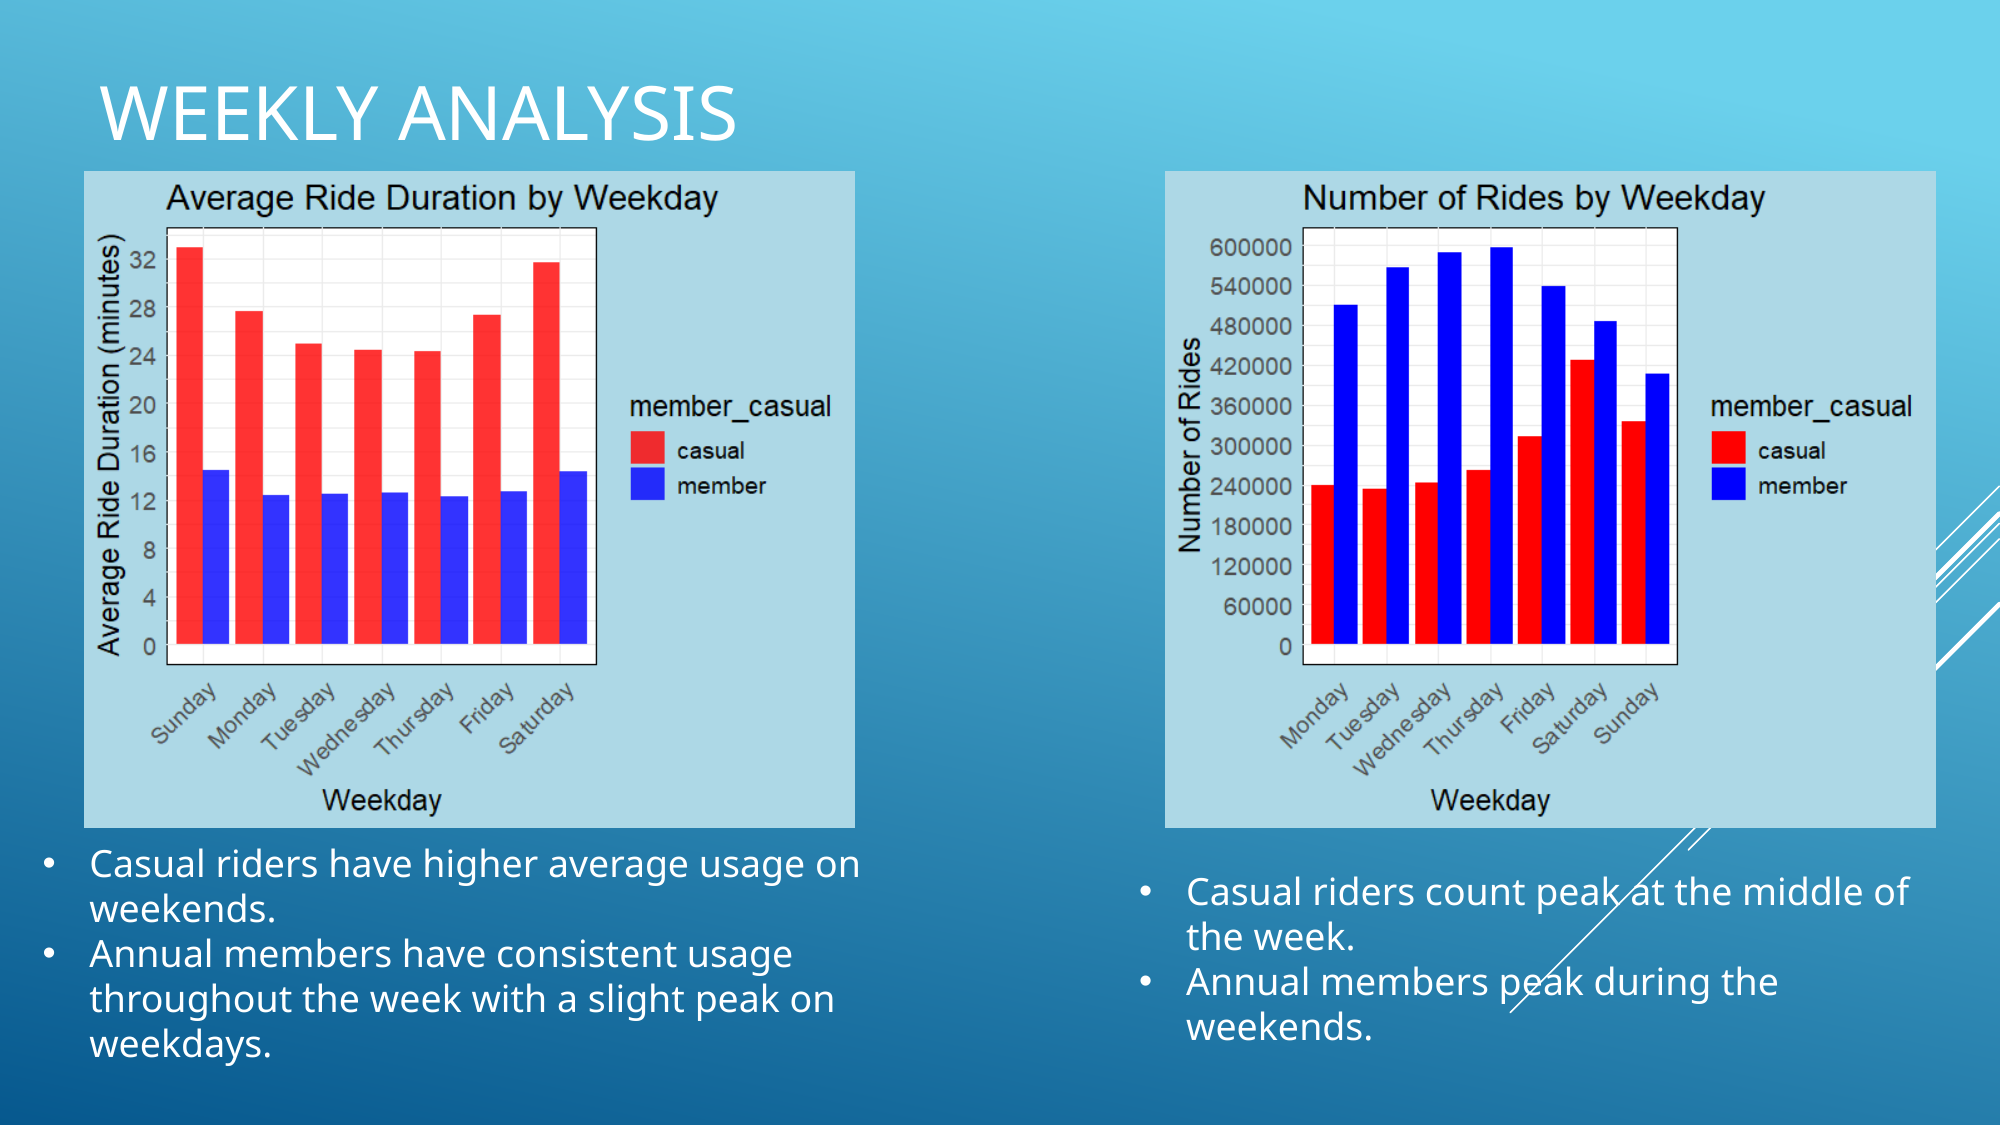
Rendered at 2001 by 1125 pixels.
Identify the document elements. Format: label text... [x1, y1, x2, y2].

title WEEKLY ANALYSIS [84, 36, 1485, 185]
picture [1165, 171, 1936, 829]
picture [84, 171, 855, 829]
text_box Casual riders count peak at the middle of the week. Annual members peak during the weekends. [1124, 860, 1982, 1056]
text_box Casual riders have higher average usage on weekends. Annual members have consistent usage throughout the week with a slight peak on weekdays. [27, 832, 980, 1072]
